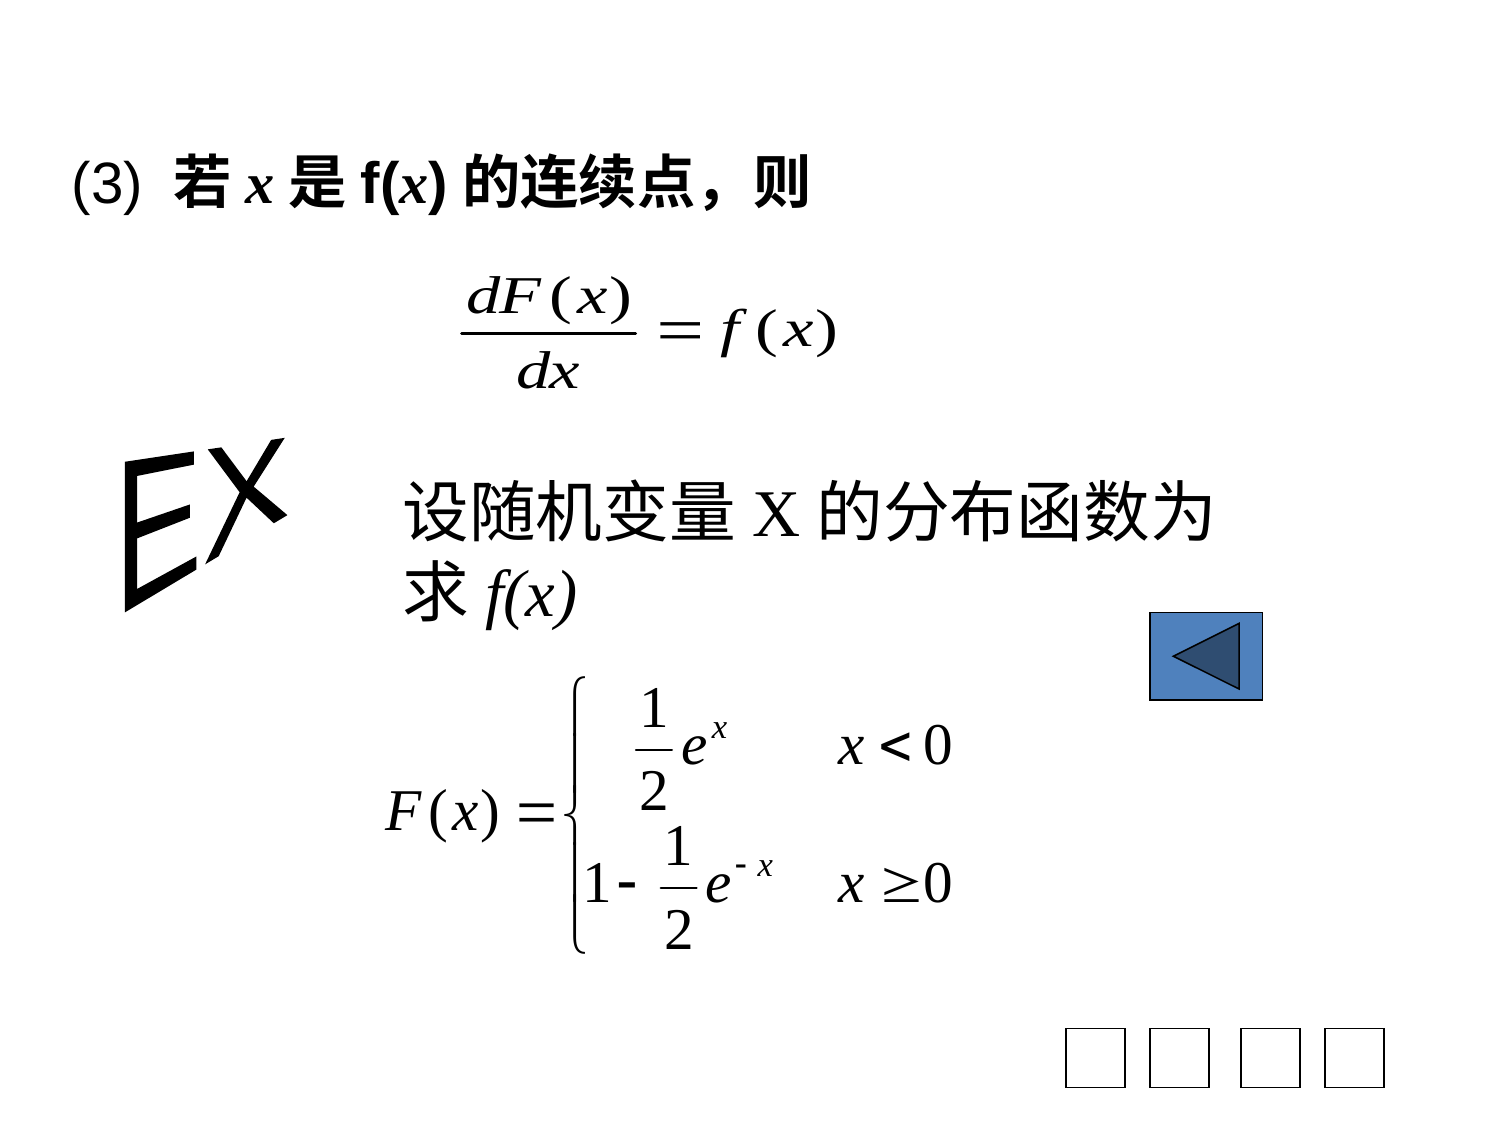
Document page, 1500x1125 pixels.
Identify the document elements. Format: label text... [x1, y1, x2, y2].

text_box (3) 若x是f(x)的连续点，则 [56, 137, 827, 223]
text_box [1240, 1028, 1300, 1088]
text_box [1065, 1028, 1126, 1088]
text_box 设随机变量X的分布函数为 求f(x) [387, 462, 1232, 638]
text_box [1149, 1028, 1210, 1088]
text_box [449, 262, 851, 401]
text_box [374, 662, 963, 969]
text_box [1149, 612, 1263, 700]
text_box [1325, 1028, 1385, 1088]
